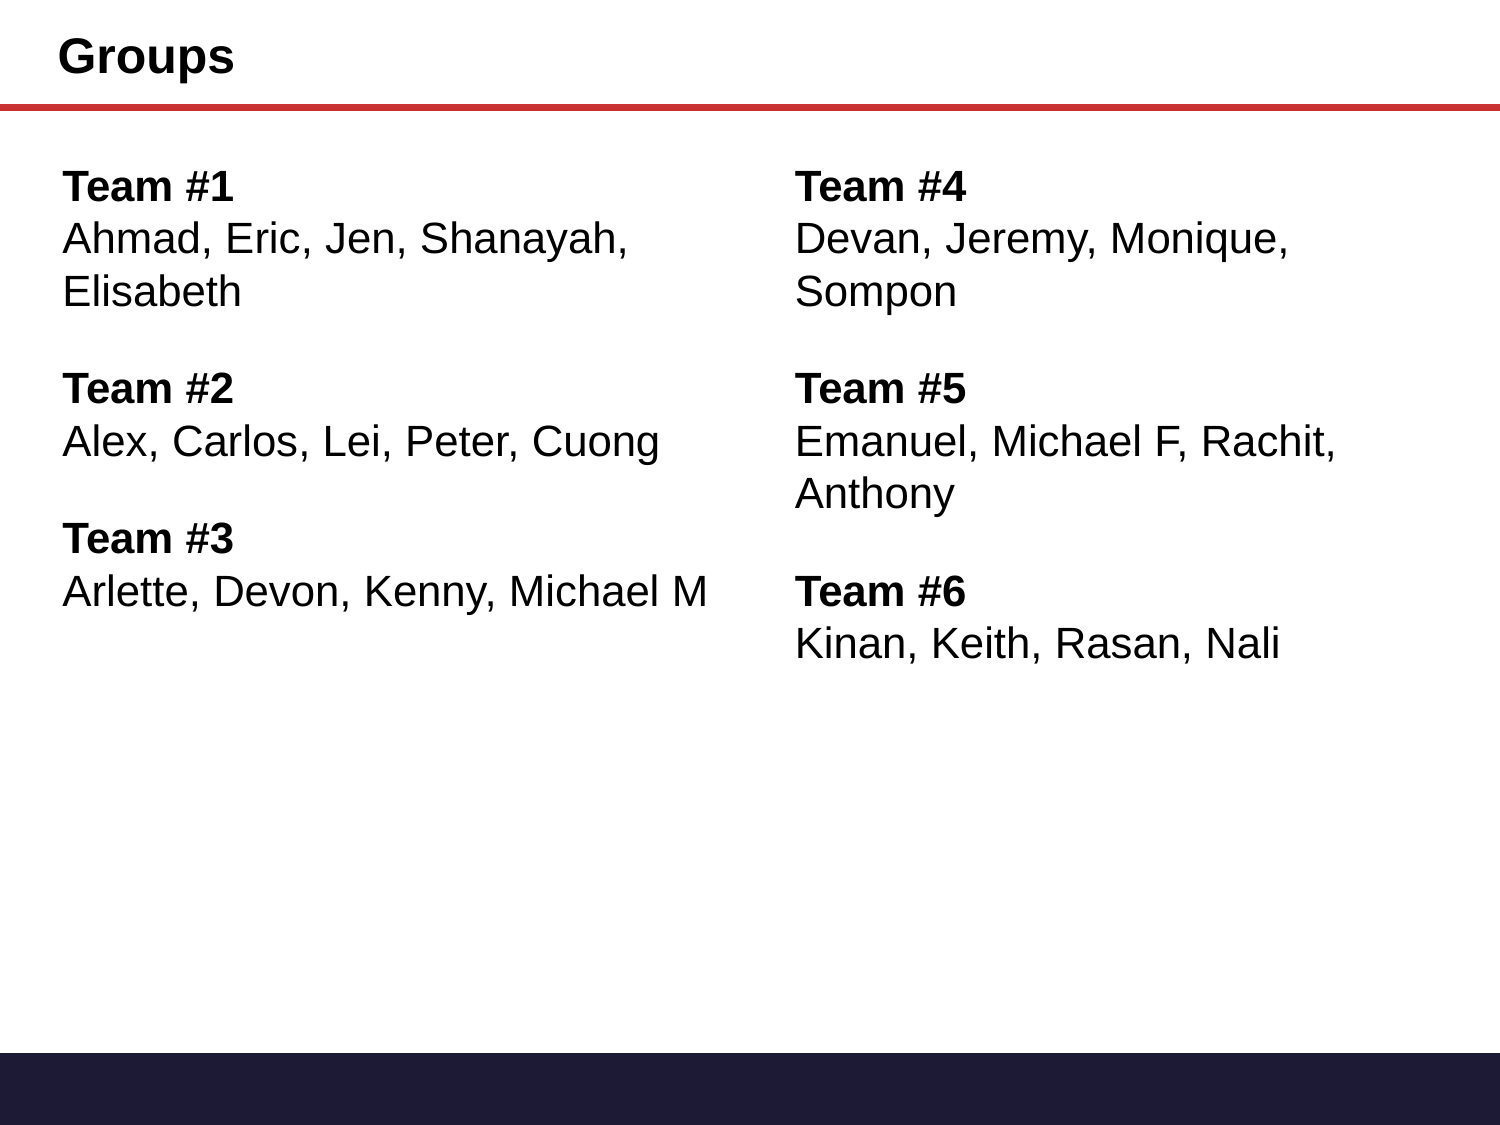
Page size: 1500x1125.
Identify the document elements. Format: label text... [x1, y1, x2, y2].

text_box Groups [49, 17, 948, 90]
text_box Team #4 Devan, Jeremy, Monique, Sompon Team #5 Emanuel, Michael F, Rachit, Anthony Team #6 Kinan, Keith, Rasan, Nali [787, 149, 1463, 895]
text_box Team #1 Ahmad, Eric, Jen, Shanayah, Elisabeth Team #2 Alex, Carlos, Lei, Peter, Cuong Team #3 Arlette, Devon, Kenny, Michael M [55, 149, 725, 895]
